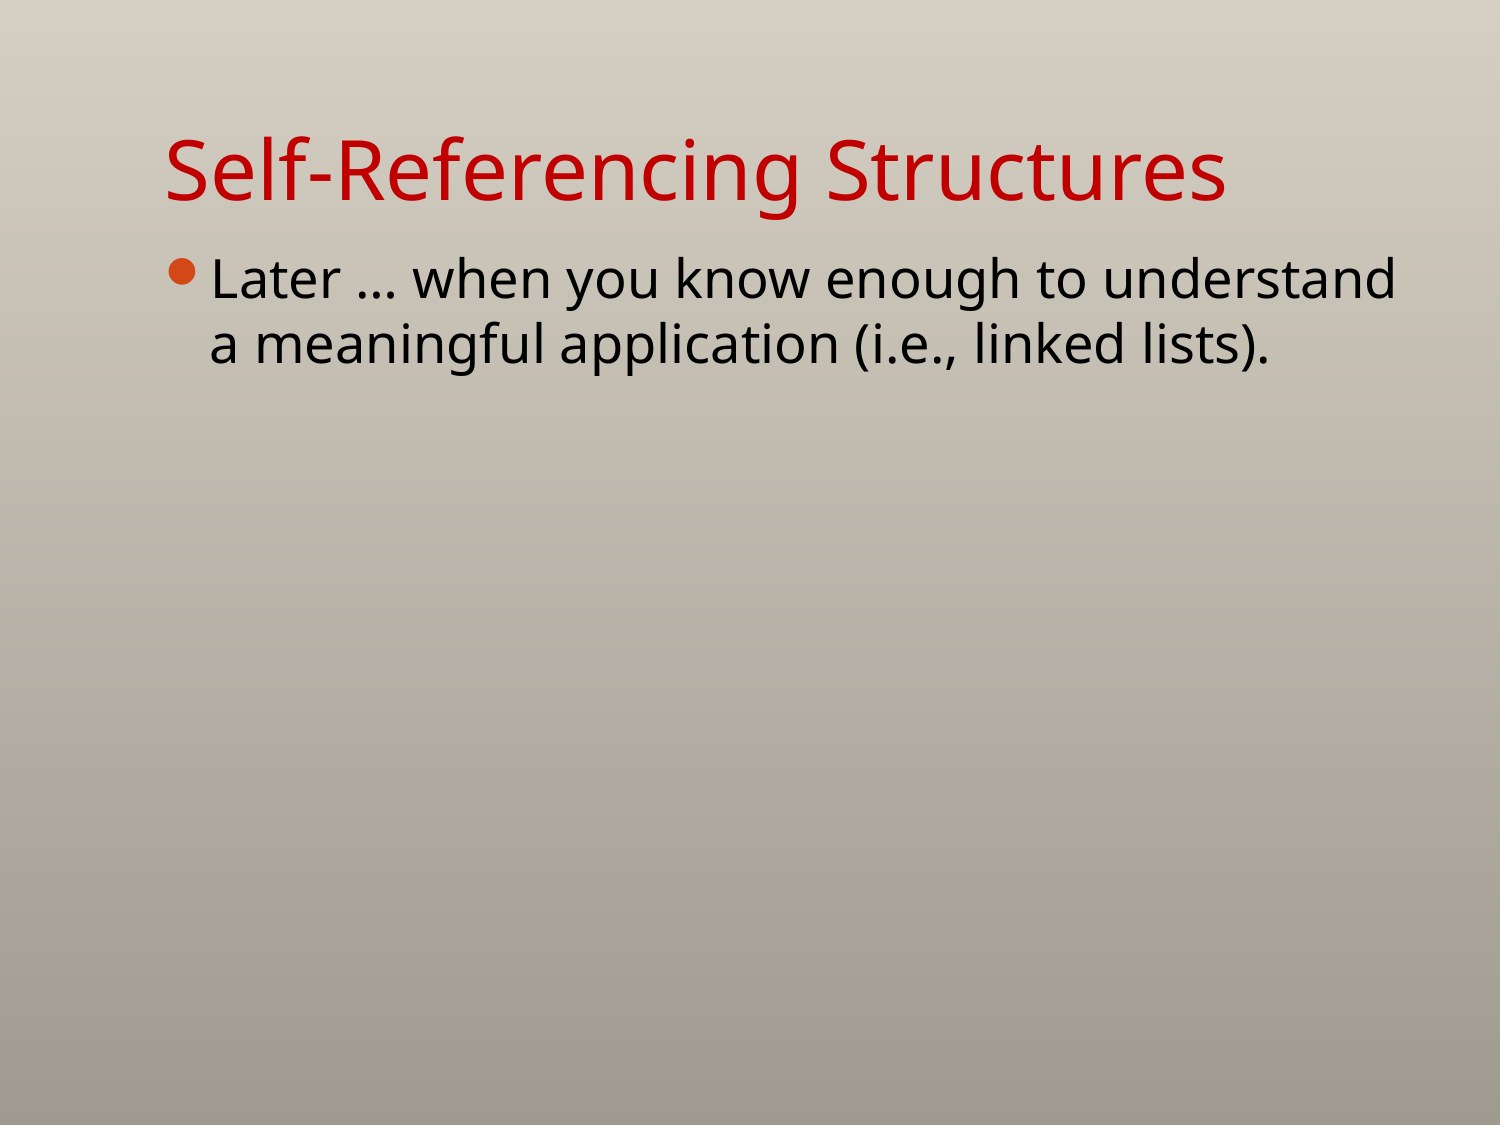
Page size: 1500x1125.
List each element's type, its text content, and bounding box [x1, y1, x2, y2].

list Later … when you know enough to understand a meaningful application (i.e., linked lists). [150, 237, 1425, 988]
title Self-Referencing Structures [150, 45, 1425, 233]
